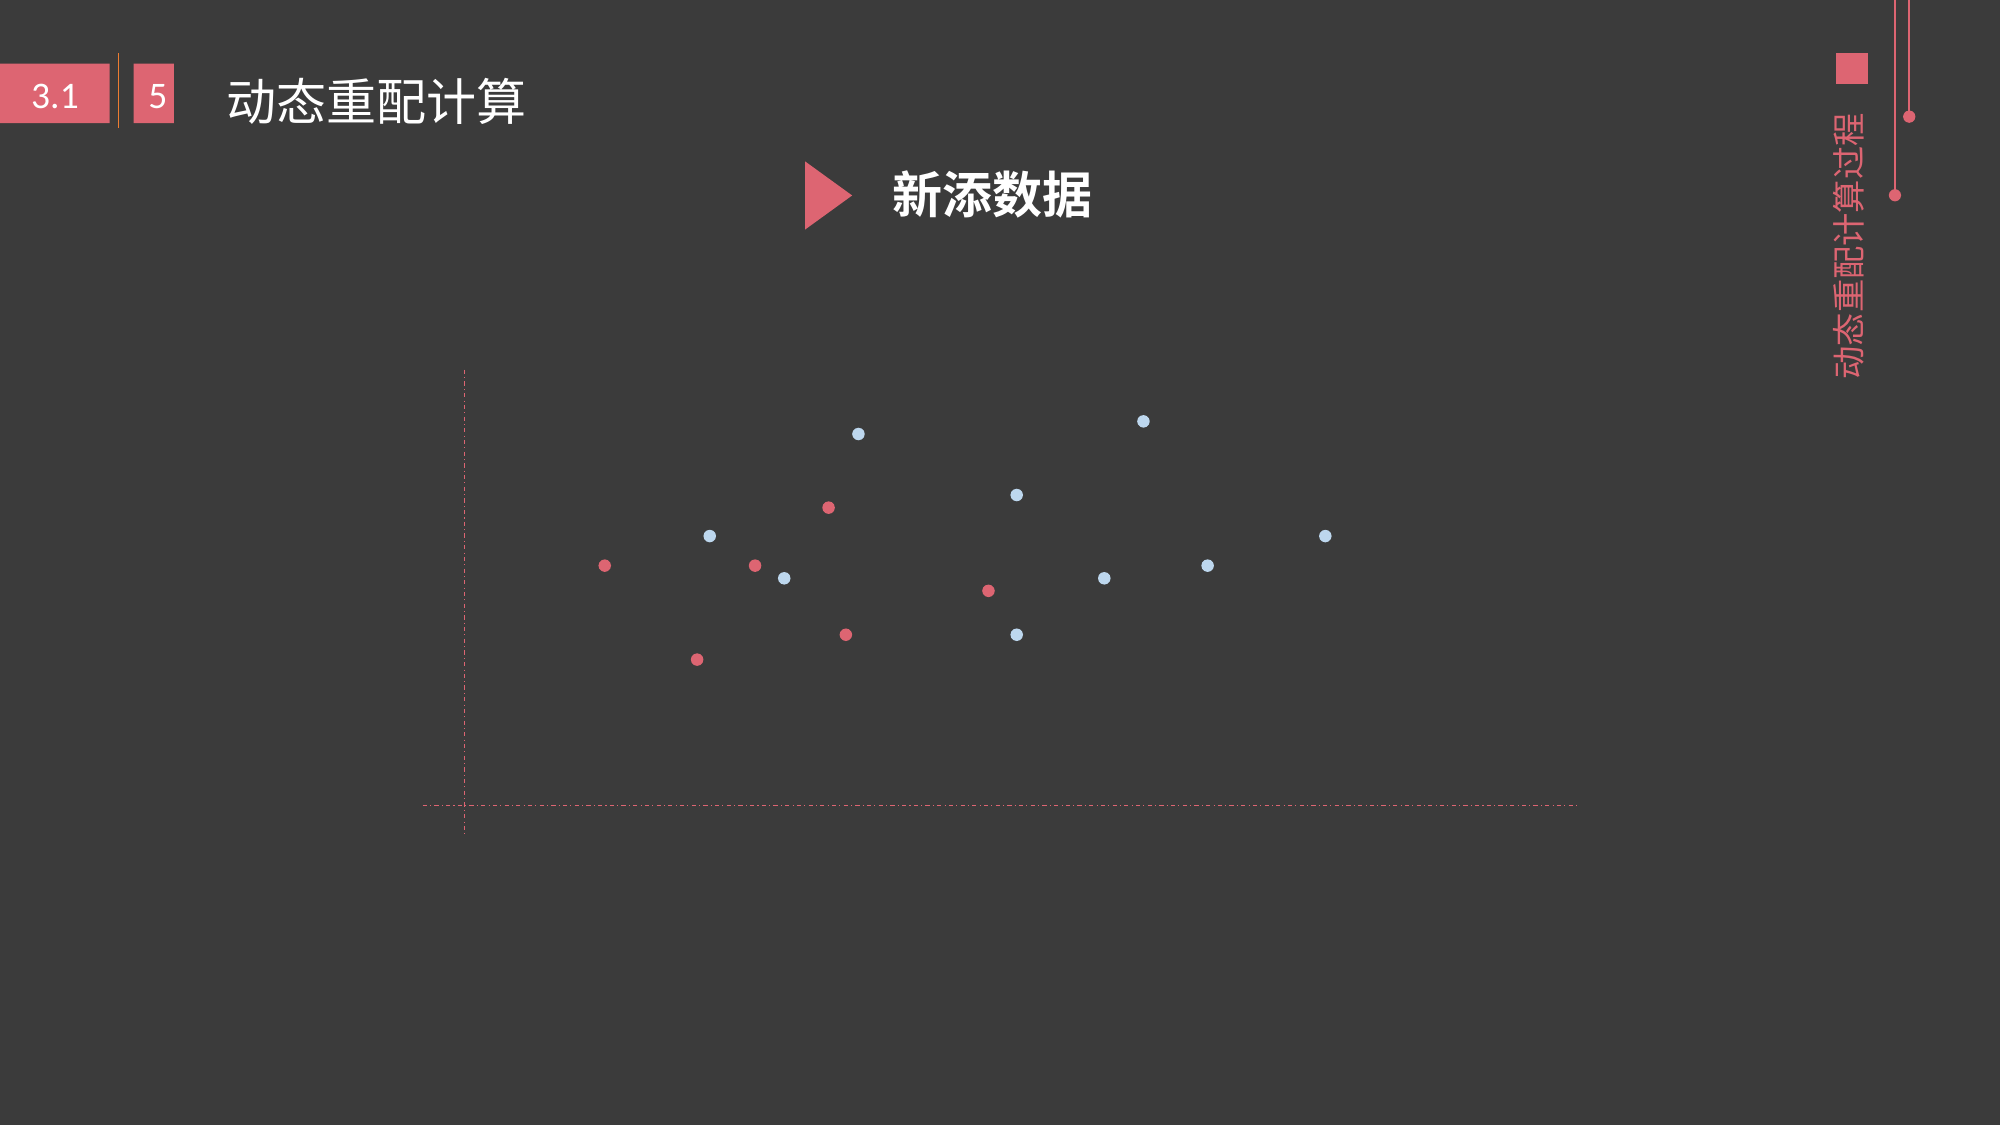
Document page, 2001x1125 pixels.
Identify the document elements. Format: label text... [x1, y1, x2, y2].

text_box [119, 63, 175, 124]
text_box [804, 159, 854, 232]
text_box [0, 63, 118, 124]
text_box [422, 369, 1578, 836]
text_box 新添数据 [877, 155, 1641, 231]
text_box 动态重配计算 [211, 63, 574, 138]
text_box 动态重配计算过程 [1812, 30, 1891, 530]
